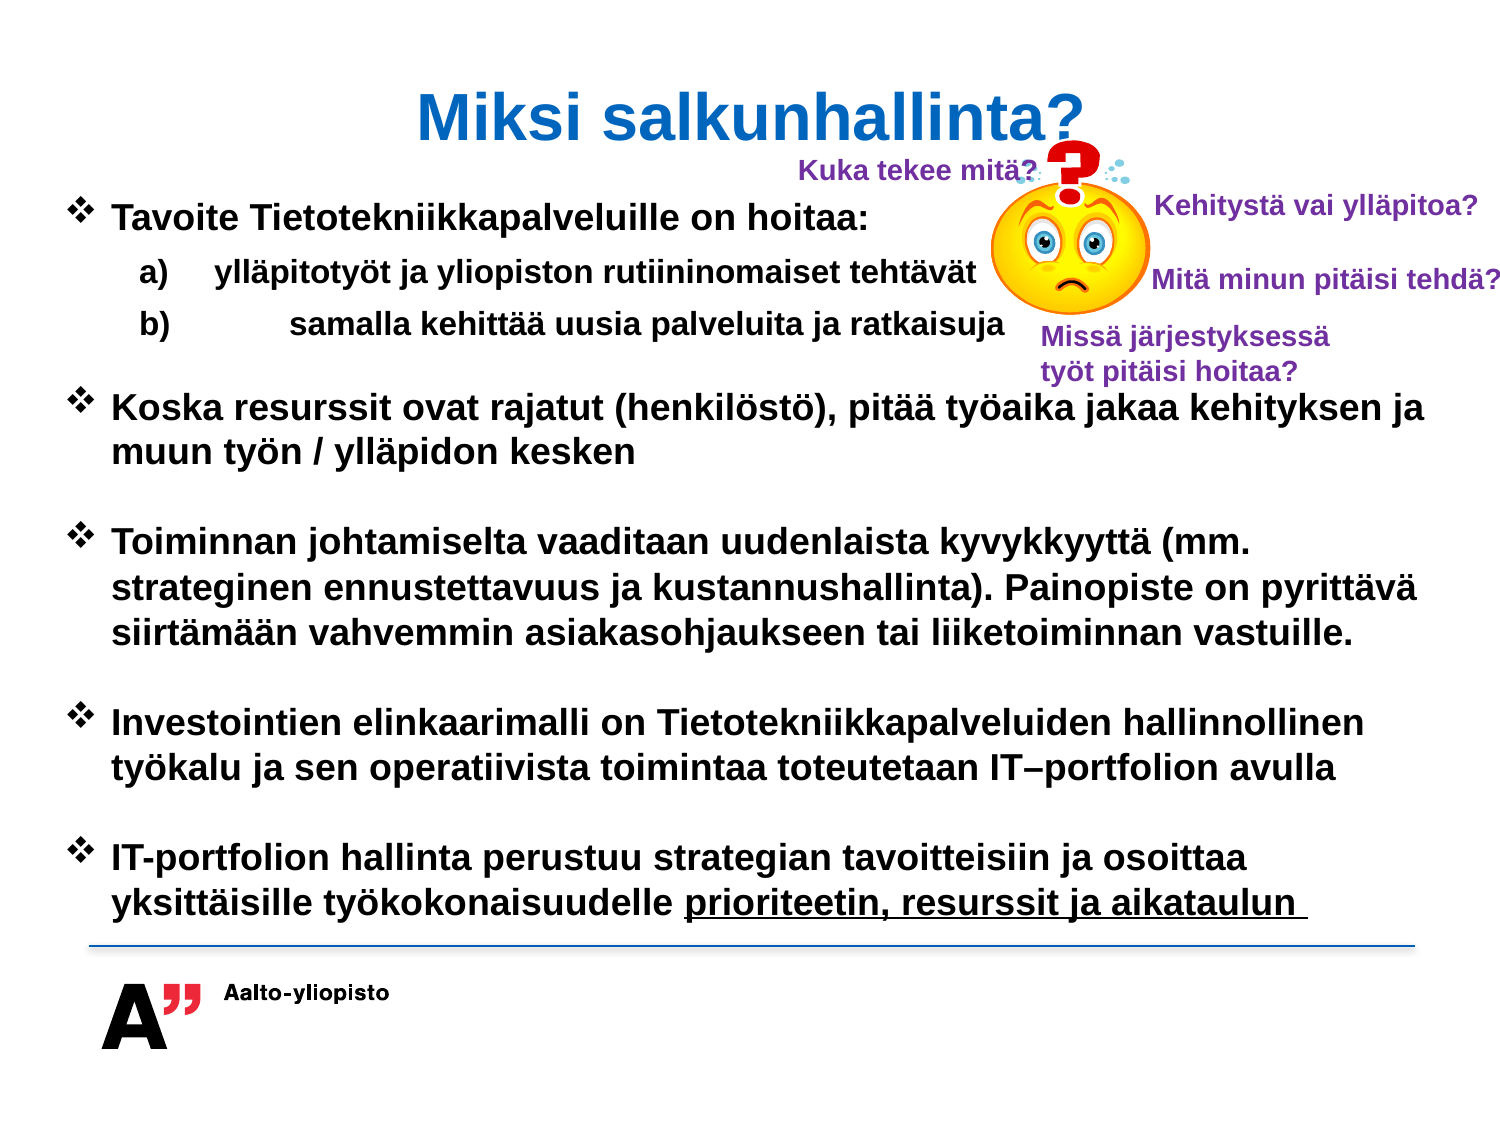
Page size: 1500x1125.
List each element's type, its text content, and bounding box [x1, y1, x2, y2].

text_box Kuka tekee mitä? [798, 151, 984, 187]
title Miksi salkunhallinta? [88, 85, 1415, 189]
text_box Mitä minun pitäisi tehdä? [1157, 260, 1500, 296]
text_box Missä järjestyksessä työt pitäisi hoitaa? [1040, 317, 1331, 388]
picture [989, 137, 1152, 316]
text_box Tavoite Tietotekniikkapalveluille on hoitaa: ylläpitotyöt ja yliopiston rutiininomaiset tehtävät b) samalla kehittää uusia palveluita ja ratkaisuja Koska resurssit ovat rajatut (henkilöstö), pitää työaika jakaa kehityksen ja muun työn / ylläpidon kesken Toiminnan johtamiselta vaaditaan uudenlaista kyvykkyyttä (mm. strateginen ennustettavuus ja kustannushallinta). Painopiste on pyrittävä siirtämään vahvemmin asiakasohjaukseen tai liiketoiminnan vastuille. Investointien elinkaarimalli on Tietotekniikkapalveluiden hallinnollinen työkalu ja sen operatiivista toimintaa toteutetaan IT–portfolion avulla IT-portfolion hallinta perustuu strategian tavoitteisiin ja osoittaa yksittäisille työkokonaisuudelle prioriteetin, resurssit ja aikataulun [64, 192, 1448, 923]
text_box Kehitystä vai ylläpitoa? [1157, 186, 1480, 222]
